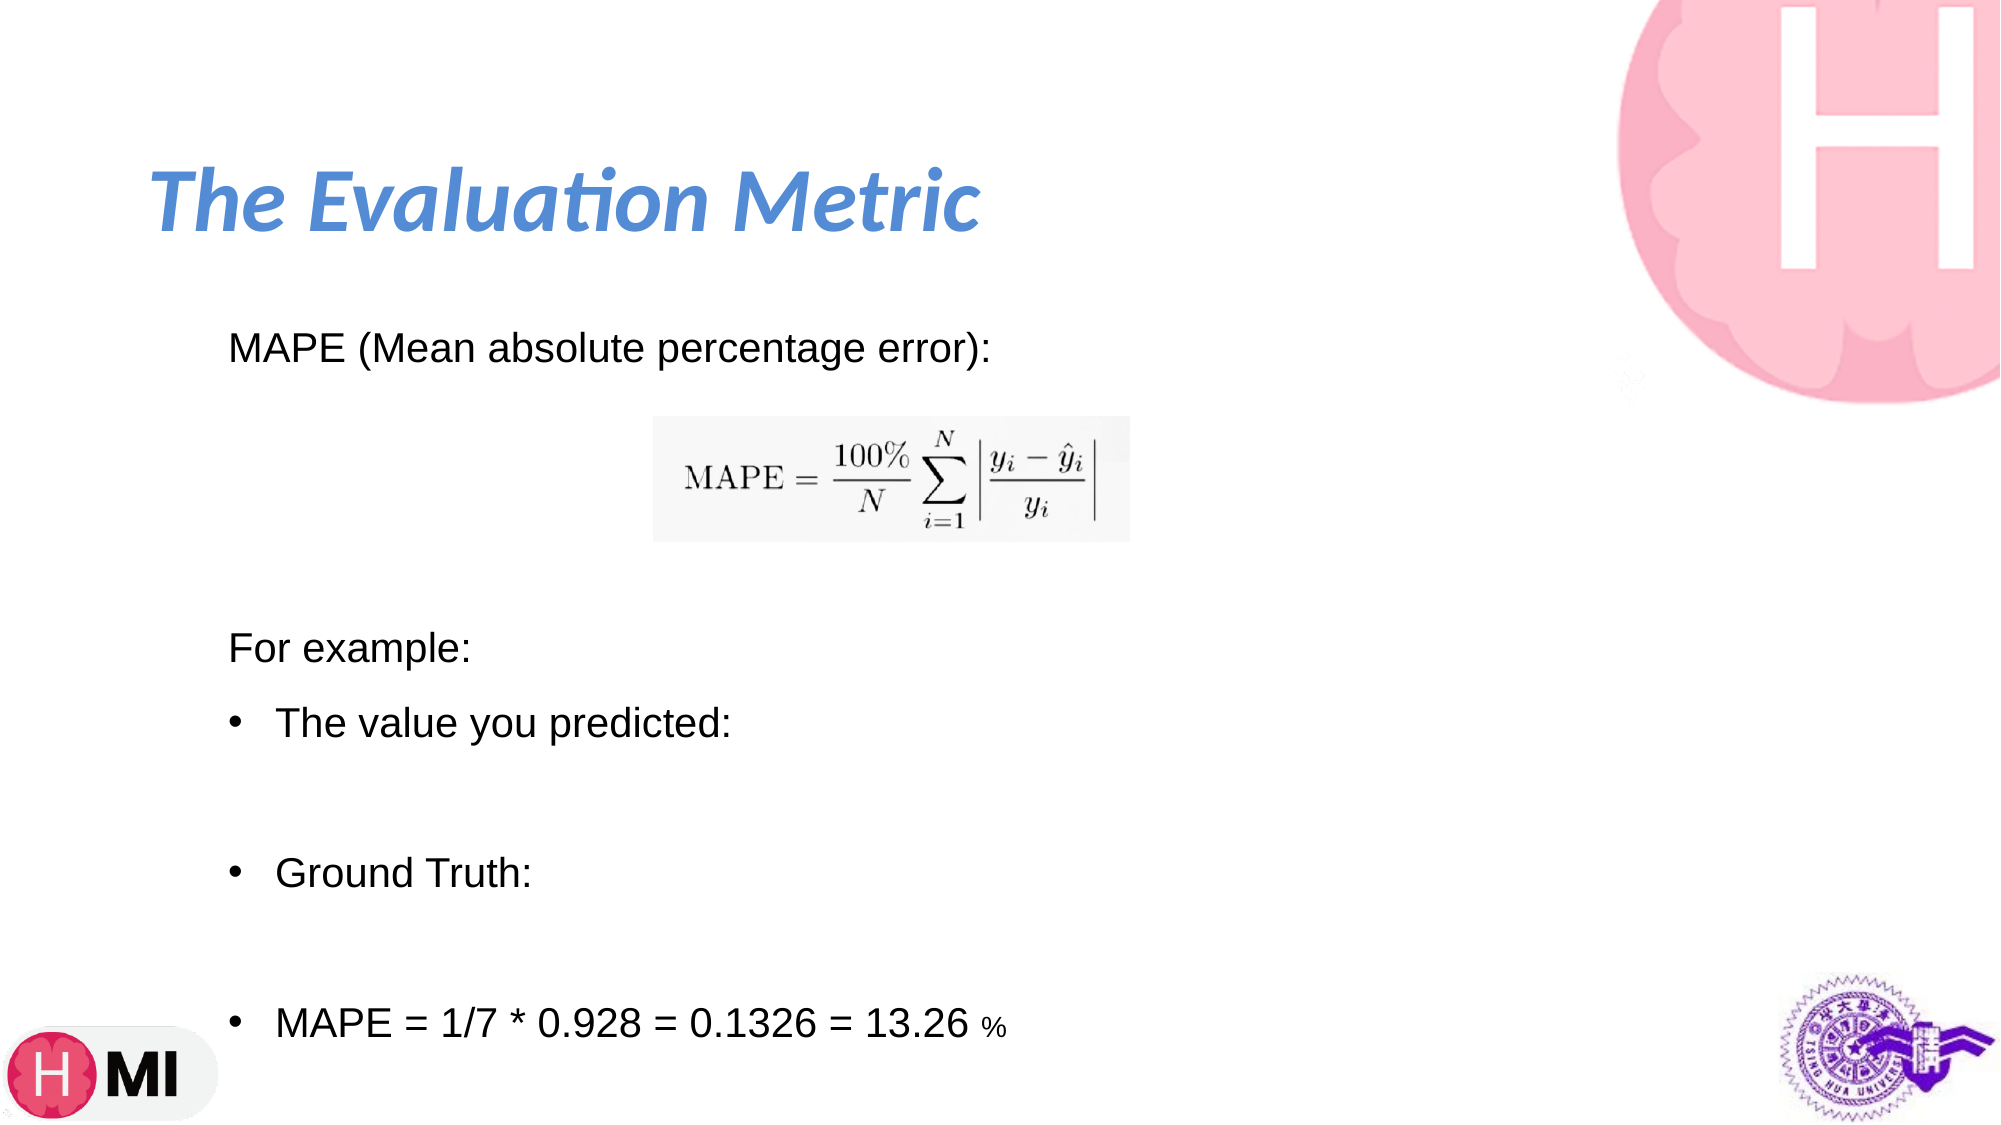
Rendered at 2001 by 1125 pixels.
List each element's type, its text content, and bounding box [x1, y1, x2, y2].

picture [0, 1022, 222, 1125]
picture [1612, 0, 2000, 415]
title The Evaluation Metric [132, 58, 1858, 276]
picture [1778, 972, 2000, 1124]
picture [652, 416, 1130, 542]
